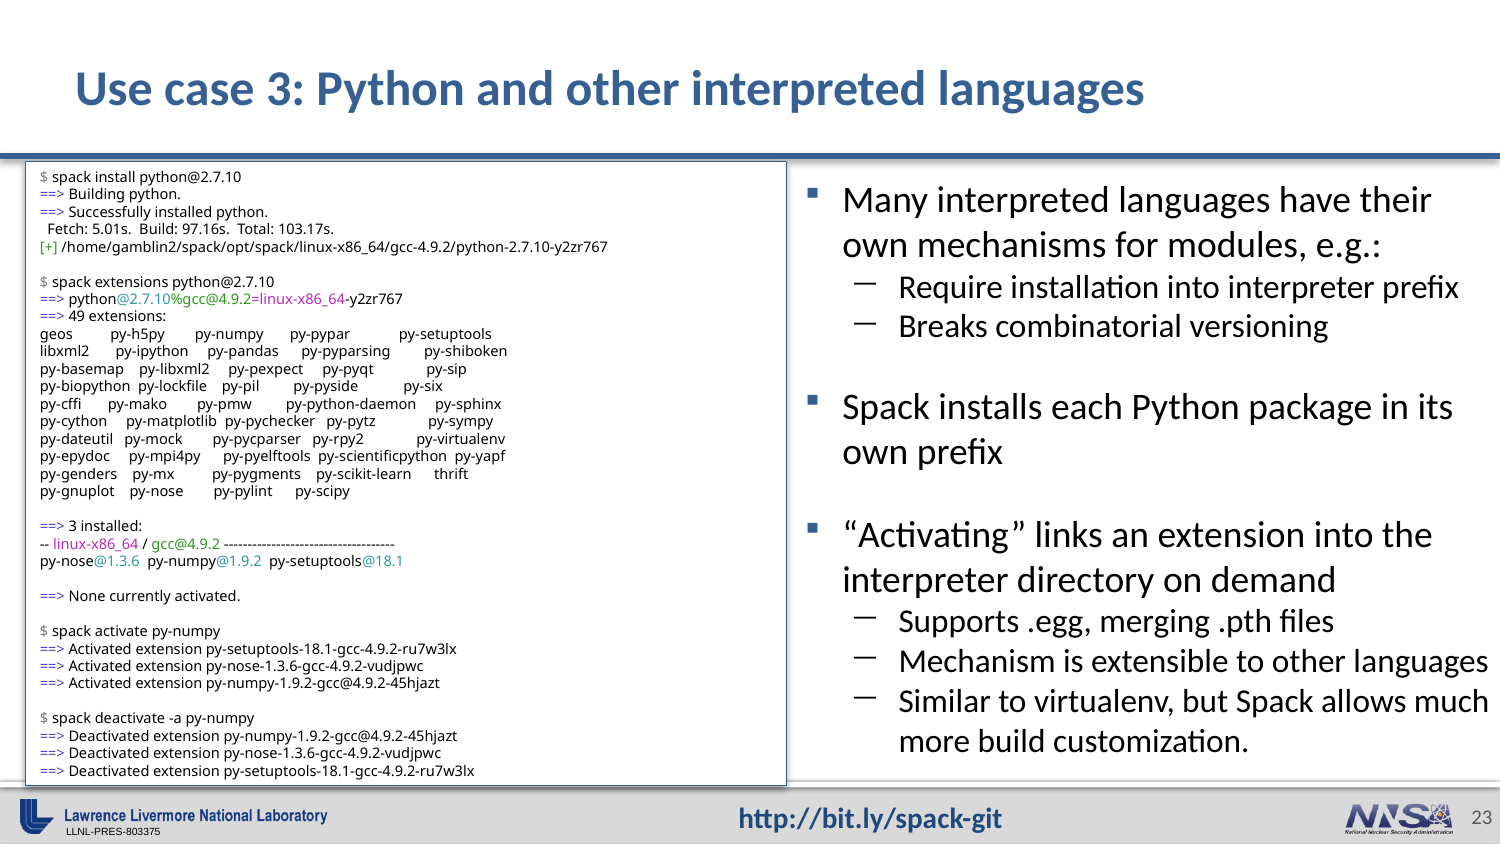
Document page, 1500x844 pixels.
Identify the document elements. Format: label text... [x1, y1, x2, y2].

text_box $ spack install python@2.7.10 ==> Building python. ==> Successfully installed python. Fetch: 5.01s. Build: 97.16s. Total: 103.17s. [+] /home/gamblin2/spack/opt/spack/linux-x86_64/gcc-4.9.2/python-2.7.10-y2zr767 $ spack extensions python@2.7.10 ==> python@2.7.10%gcc@4.9.2=linux-x86_64-y2zr767 ==> 49 extensions: geos py-h5py py-numpy py-pypar py-setuptools libxml2 py-ipython py-pandas py-pyparsing py-shiboken py-basemap py-libxml2 py-pexpect py-pyqt py-sip py-biopython py-lockfile py-pil py-pyside py-six py-cffi py-mako py-pmw py-python-daemon py-sphinx py-cython py-matplotlib py-pychecker py-pytz py-sympy py-dateutil py-mock py-pycparser py-rpy2 py-virtualenv py-epydoc py-mpi4py py-pyelftools py-scientificpython py-yapf py-genders py-mx py-pygments py-scikit-learn thrift py-gnuplot py-nose py-pylint py-scipy ==> 3 installed: -- linux-x86_64 / gcc@4.9.2 ------------------------------------ py-nose@1.3.6 py-numpy@1.9.2 py-setuptools@18.1 ==> None currently activated. $ spack activate py-numpy ==> Activated extension py-setuptools-18.1-gcc-4.9.2-ru7w3lx ==> Activated extension py-nose-1.3.6-gcc-4.9.2-vudjpwc ==> Activated extension py-numpy-1.9.2-gcc@4.9.2-45hjazt $ spack deactivate -a py-numpy ==> Deactivated extension py-numpy-1.9.2-gcc@4.9.2-45hjazt ==> Deactivated extension py-nose-1.3.6-gcc-4.9.2-vudjpwc ==> Deactivated extension py-setuptools-18.1-gcc-4.9.2-ru7w3lx [25, 161, 787, 786]
picture [1339, 794, 1458, 840]
list Many interpreted languages have their own mechanisms for modules, e.g.: Require installation into interpreter prefix Breaks combinatorial versioning Spack installs each Python package in its own prefix “Activating” links an extension into the interpreter directory on demand Supports .egg, merging .pth files Mechanism is extensible to other languages Similar to virtualenv, but Spack allows much more build customization. [795, 174, 1494, 779]
picture [20, 799, 356, 834]
title Use case 3: Python and other interpreted languages [75, 26, 1425, 152]
